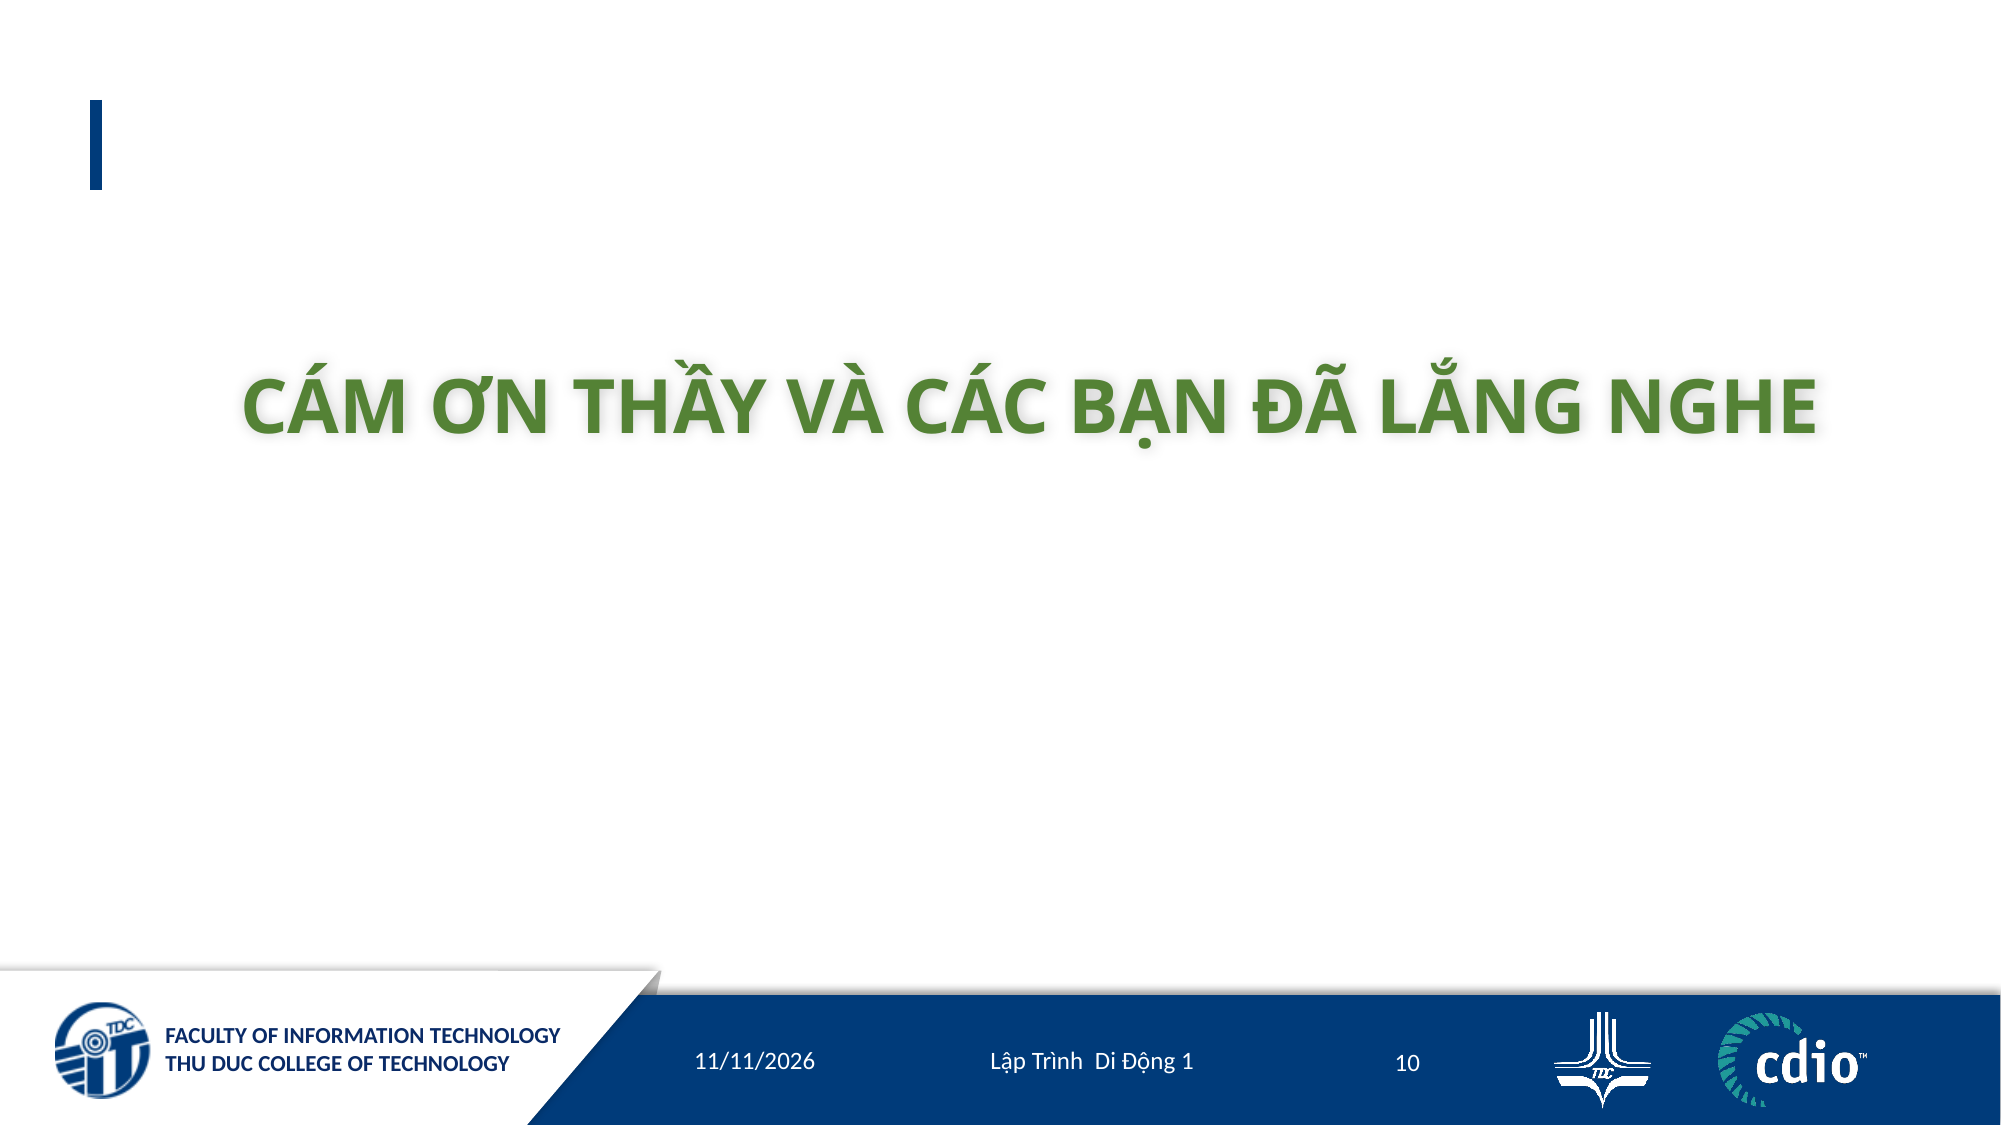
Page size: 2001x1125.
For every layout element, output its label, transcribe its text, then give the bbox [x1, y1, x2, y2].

picture [55, 1001, 453, 1099]
picture [1718, 1013, 1867, 1107]
picture [1554, 1012, 1651, 1109]
text_box CÁM ƠN THẦY VÀ CÁC BẠN ĐÃ LẮNG NGHE [210, 350, 1851, 456]
